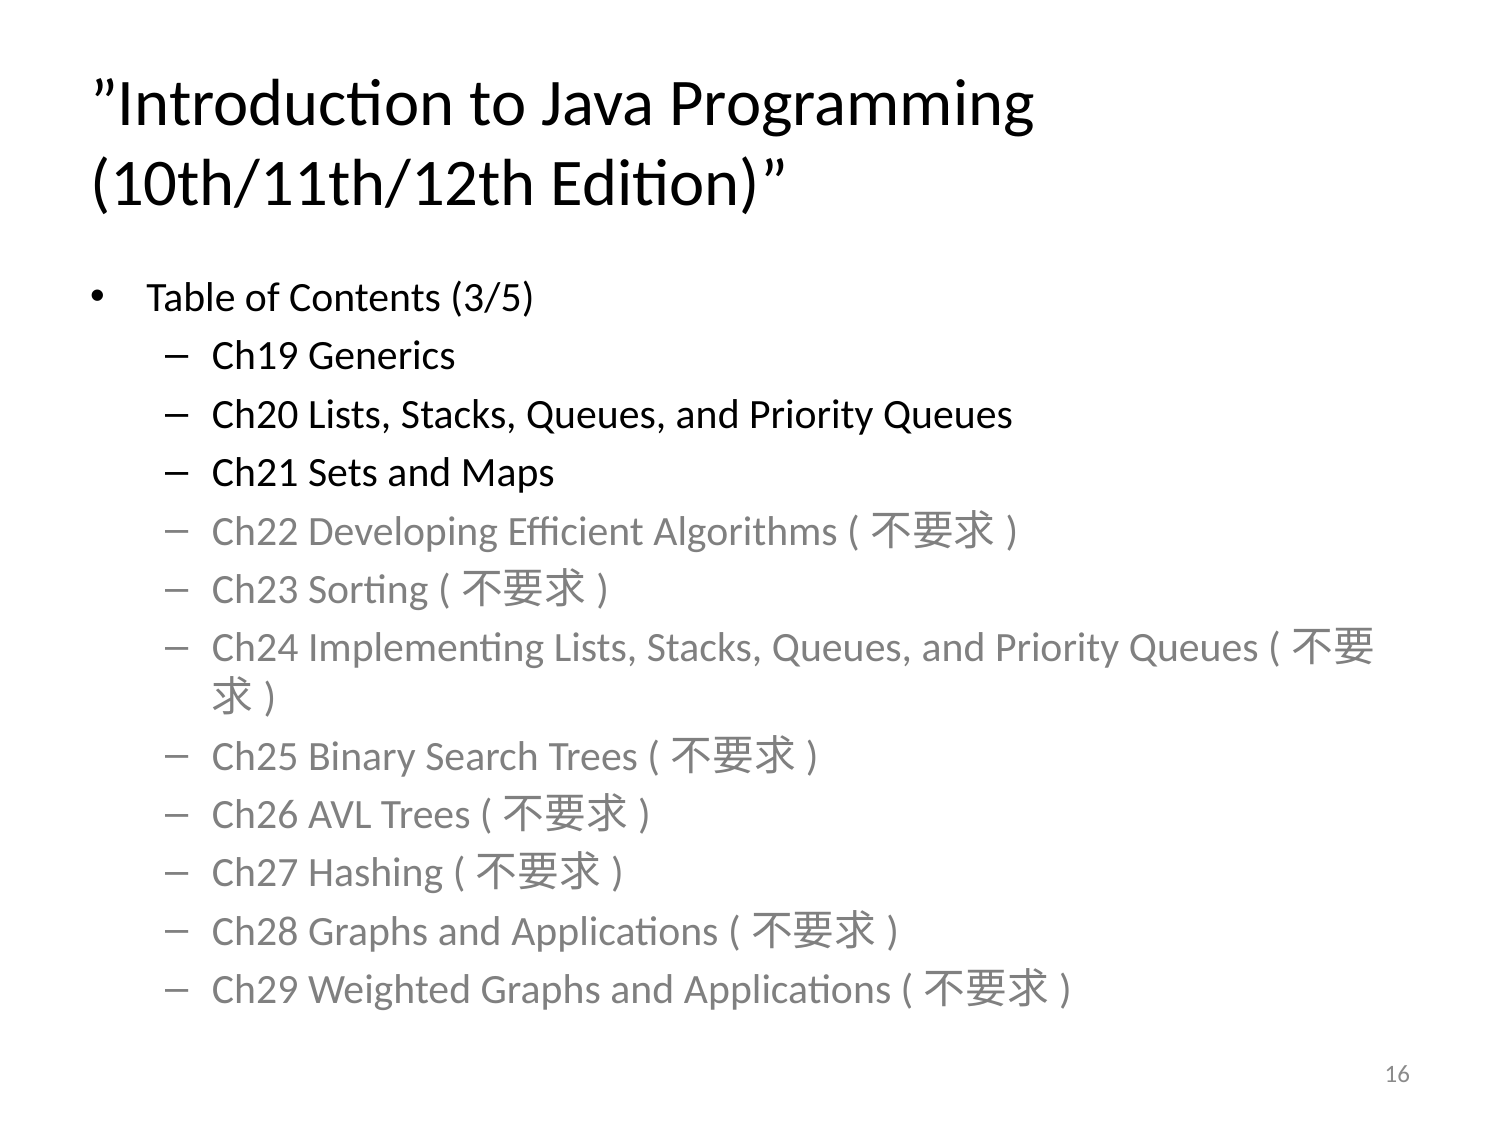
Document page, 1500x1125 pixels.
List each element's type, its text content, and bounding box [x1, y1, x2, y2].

title ”Introduction to Java Programming (10th/11th/12th Edition)” [75, 45, 1425, 233]
slide_number 16 [1074, 1042, 1425, 1103]
list Table of Contents (3/5) Ch19 Generics Ch20 Lists, Stacks, Queues, and Priority Queues Ch21 Sets and Maps Ch22 Developing Efficient Algorithms (不要求) Ch23 Sorting (不要求) Ch24 Implementing Lists, Stacks, Queues, and Priority Queues (不要求) Ch25 Binary Search Trees (不要求) Ch26 AVL Trees (不要求) Ch27 Hashing (不要求) Ch28 Graphs and Applications (不要求) Ch29 Weighted Graphs and Applications (不要求) [75, 262, 1425, 1005]
